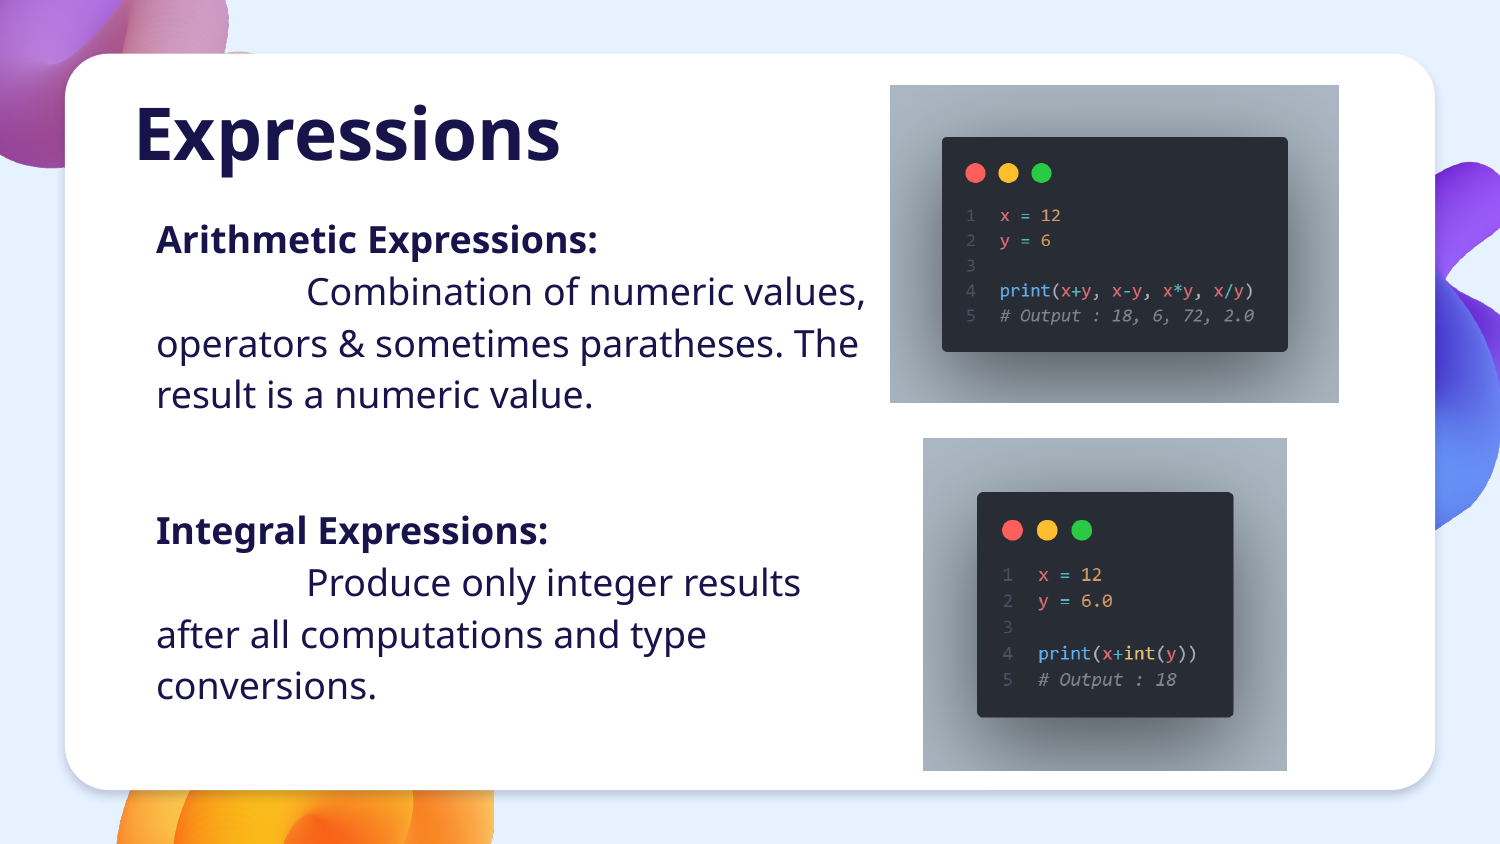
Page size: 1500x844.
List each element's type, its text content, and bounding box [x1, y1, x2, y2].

picture [923, 438, 1287, 771]
picture [1436, 96, 1500, 529]
title Expressions [118, 72, 1382, 167]
text_box Integral Expressions: Produce only integer results after all computations and type conversions. [141, 485, 891, 706]
picture [0, 0, 346, 280]
picture [890, 85, 1339, 404]
picture [116, 791, 494, 844]
text_box Arithmetic Expressions: Combination of numeric values, operators & sometimes paratheses. The result is a numeric value. [141, 194, 891, 415]
